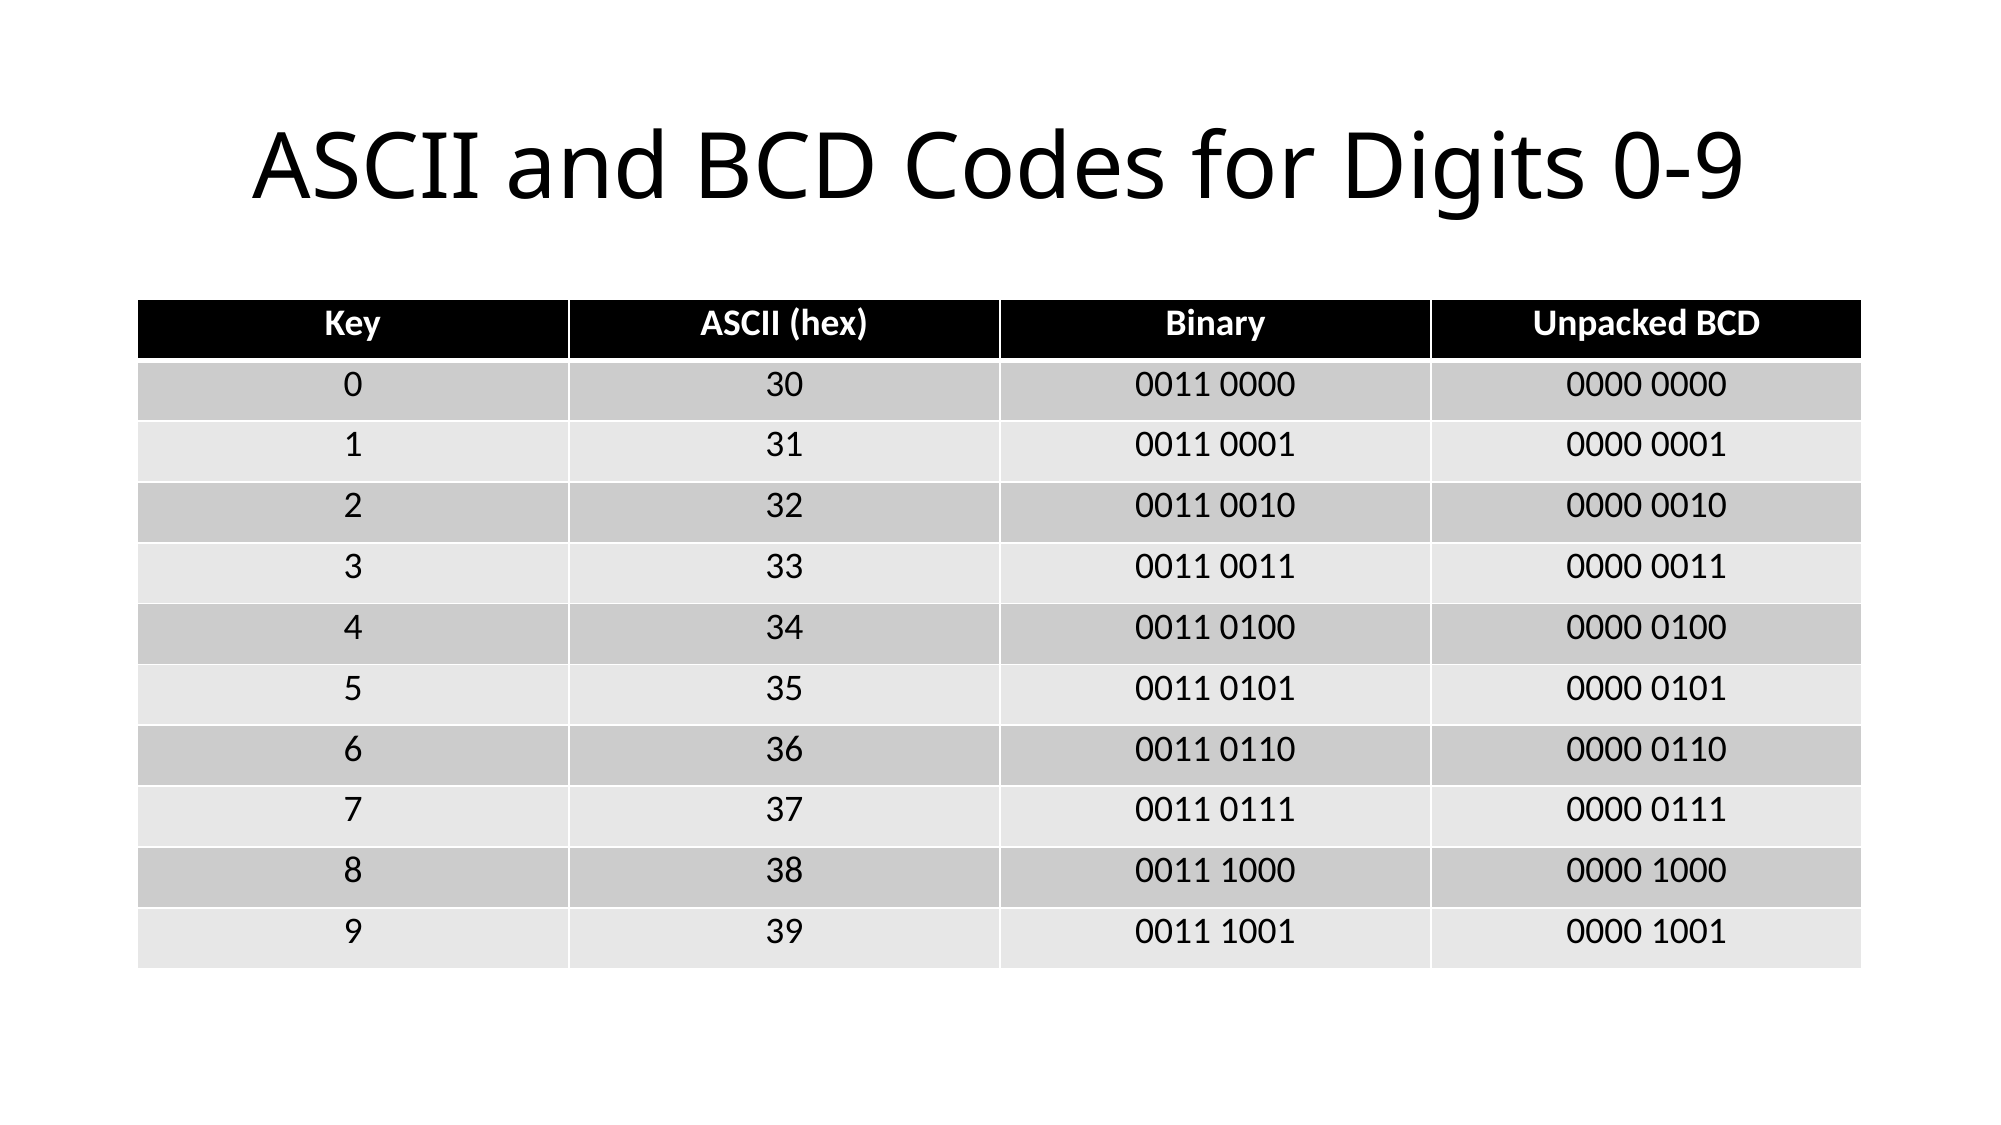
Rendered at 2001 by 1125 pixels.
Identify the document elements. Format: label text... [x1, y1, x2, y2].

table_cell 0011 1001 [1001, 909, 1430, 968]
table_header Binary [1001, 300, 1430, 358]
table_cell 0011 0011 [1001, 544, 1430, 603]
table_cell 0000 0000 [1432, 363, 1861, 420]
table_cell 0011 0101 [1001, 665, 1430, 724]
table_cell 36 [570, 726, 999, 785]
table_header ASCII (hex) [570, 300, 999, 358]
table_header Unpacked BCD [1432, 300, 1861, 358]
table_cell 0000 1000 [1432, 848, 1861, 907]
table_cell 0000 0100 [1432, 604, 1861, 664]
table_cell 0011 0100 [1001, 604, 1430, 664]
table_cell 7 [138, 787, 568, 846]
table_cell 2 [138, 483, 568, 542]
table_cell 39 [570, 909, 999, 968]
table_cell 1 [138, 422, 568, 481]
title ASCII and BCD Codes for Digits 0-9 [137, 59, 1863, 278]
table_cell 33 [570, 544, 999, 603]
table_cell 0000 0111 [1432, 787, 1861, 846]
table_cell 0011 0000 [1001, 363, 1430, 420]
table_cell 0000 0110 [1432, 726, 1861, 785]
table_cell 0000 0011 [1432, 544, 1861, 603]
table_cell 3 [138, 544, 568, 603]
table_cell 34 [570, 604, 999, 664]
table_cell 0000 0101 [1432, 665, 1861, 724]
table_cell 0 [138, 363, 568, 420]
table_cell 30 [570, 363, 999, 420]
table_cell 0000 1001 [1432, 909, 1861, 968]
table_cell 8 [138, 848, 568, 907]
table_cell 0000 0010 [1432, 483, 1861, 542]
table_cell 4 [138, 604, 568, 664]
table_cell 37 [570, 787, 999, 846]
table_header Key [138, 300, 568, 358]
table_cell 9 [138, 909, 568, 968]
table_cell 0011 0110 [1001, 726, 1430, 785]
table_cell 38 [570, 848, 999, 907]
table_cell 31 [570, 422, 999, 481]
table_cell 0011 1000 [1001, 848, 1430, 907]
table_cell 0011 0001 [1001, 422, 1430, 481]
table_cell 6 [138, 726, 568, 785]
table_cell 0011 0111 [1001, 787, 1430, 846]
table_cell 5 [138, 665, 568, 724]
table_cell 0011 0010 [1001, 483, 1430, 542]
table_cell 32 [570, 483, 999, 542]
table_cell 35 [570, 665, 999, 724]
table_cell 0000 0001 [1432, 422, 1861, 481]
